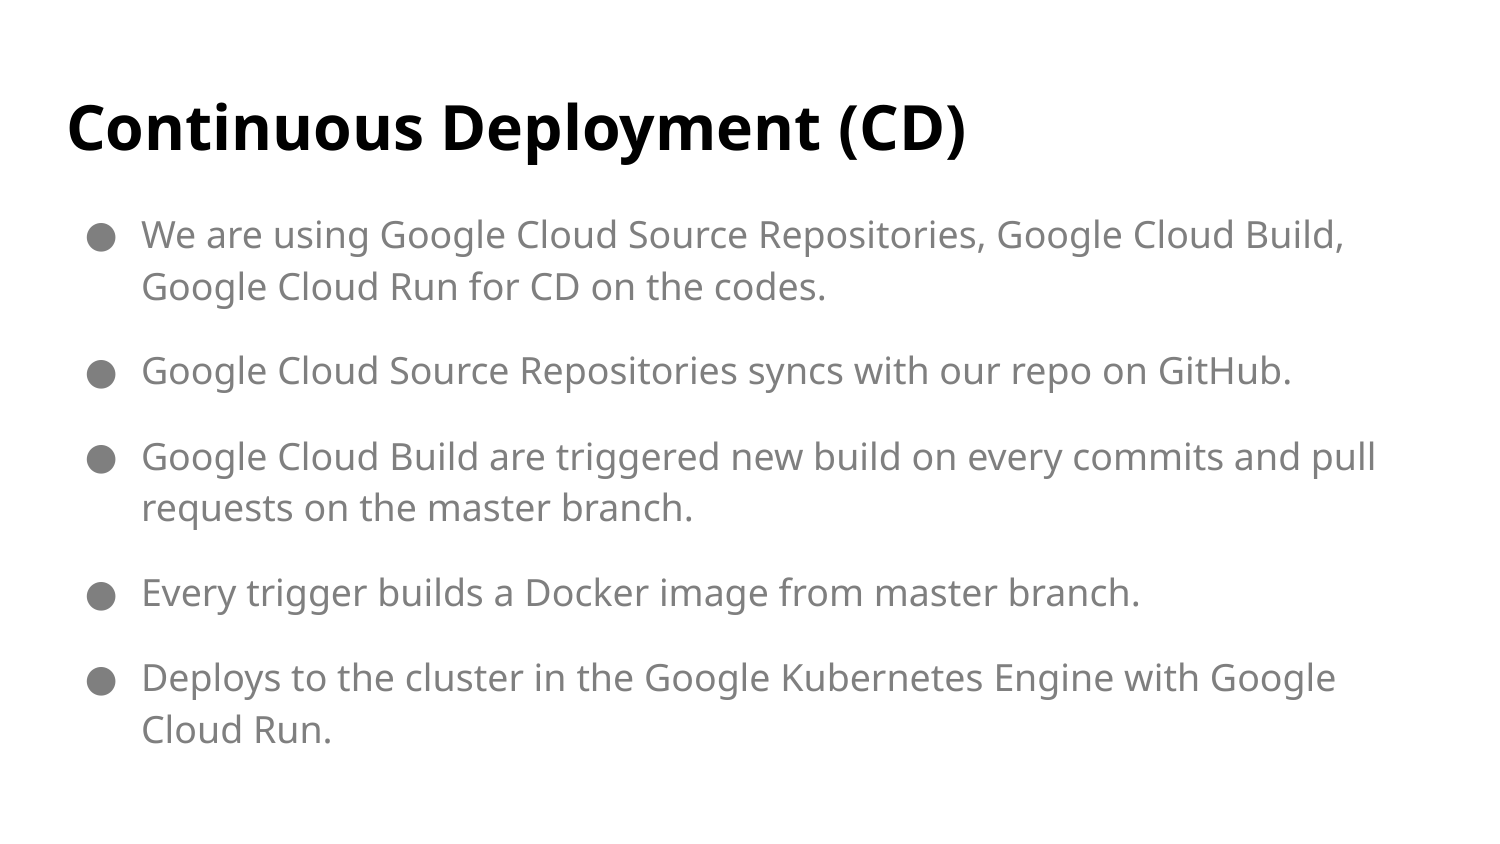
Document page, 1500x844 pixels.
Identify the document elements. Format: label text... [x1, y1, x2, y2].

list We are using Google Cloud Source Repositories, Google Cloud Build, Google Cloud Run for CD on the codes. Google Cloud Source Repositories syncs with our repo on GitHub. Google Cloud Build are triggered new build on every commits and pull requests on the master branch. Every trigger builds a Docker image from master branch. Deploys to the cluster in the Google Kubernetes Engine with Google Cloud Run. [51, 189, 1449, 750]
title Continuous Deployment (CD) [51, 72, 1449, 176]
